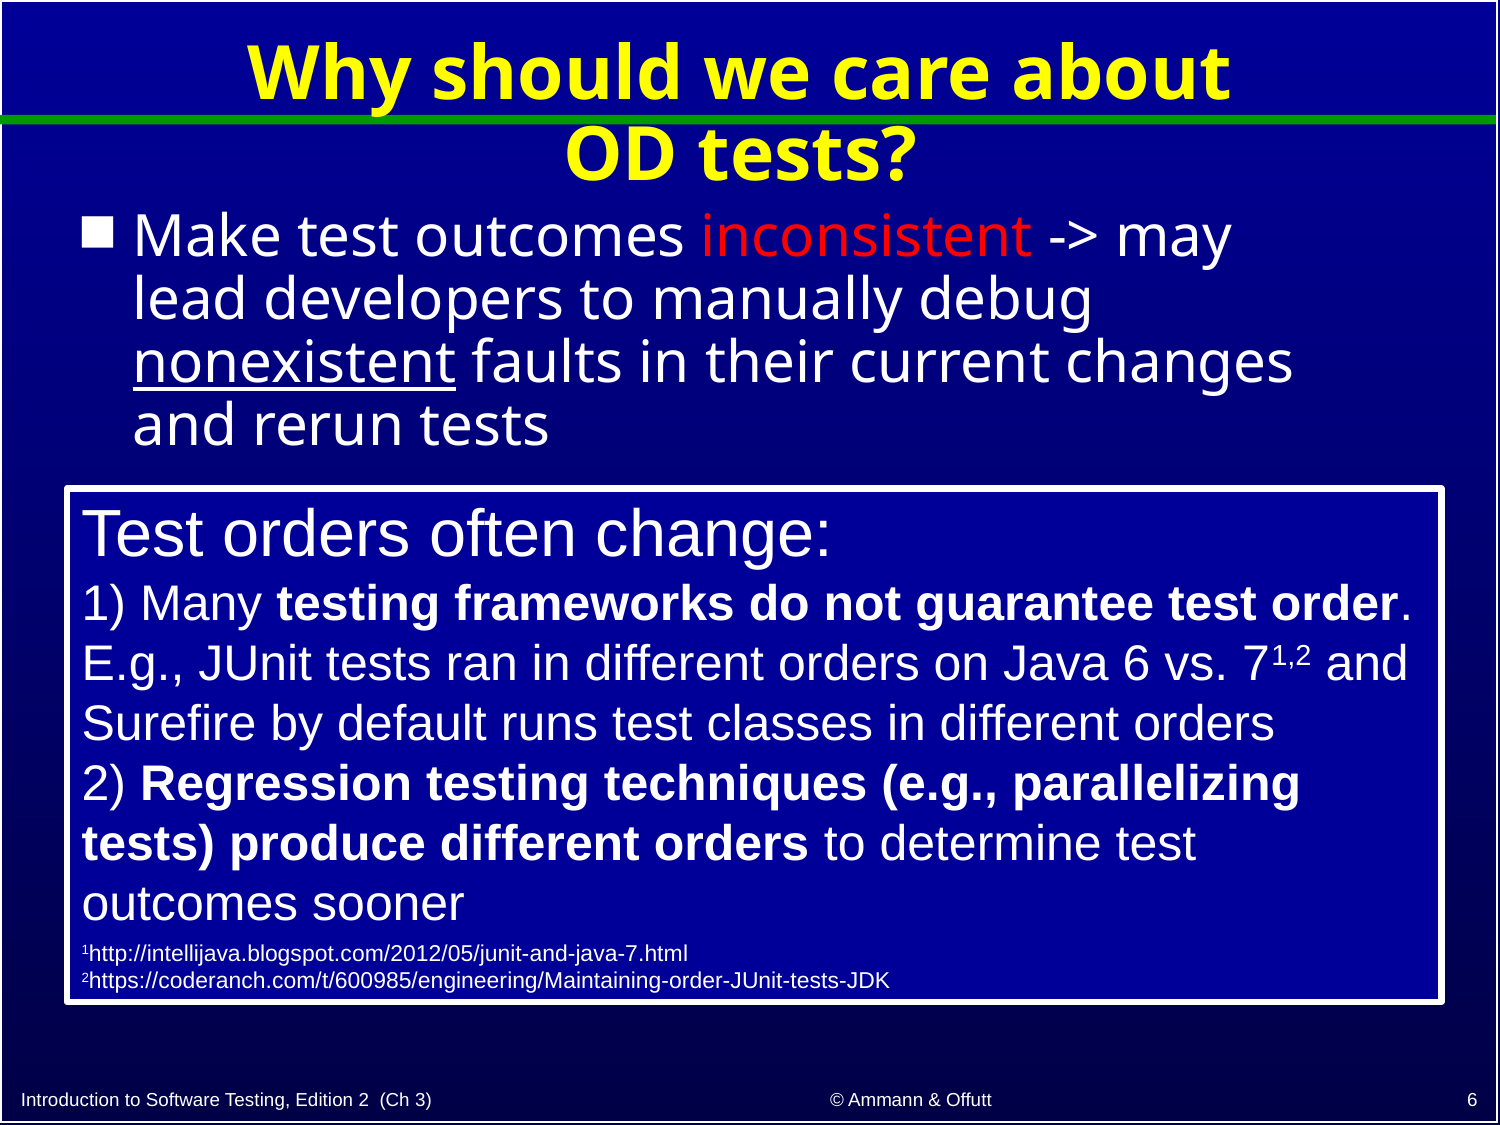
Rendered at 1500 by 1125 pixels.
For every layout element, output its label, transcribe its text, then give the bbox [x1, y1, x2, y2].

text_box Make test outcomes inconsistent -> may lead developers to manually debug nonexistent faults in their current changes and rerun tests [70, 198, 1365, 399]
slide_number Introduction to Software Testing, Edition 2 (Ch 3) [5, 1077, 637, 1119]
slide_number 6 [1179, 1074, 1493, 1119]
footer © Ammann & Offutt [673, 1075, 1149, 1119]
title Why should we care about OD tests? [7, 40, 1493, 192]
text_box 1http://intellijava.blogspot.com/2012/05/junit-and-java-7.html 2https://coderanch.com/t/600985/engineering/Maintaining-order-JUnit-tests-JDK [66, 931, 1016, 1001]
text_box Test orders often change: 1) Many testing frameworks do not guarantee test order. E.g., JUnit tests ran in different orders on Java 6 vs. 71,2 and Surefire by default runs test classes in different orders 2) Regression testing techniques (e.g., parallelizing tests) produce different orders to determine test outcomes sooner [65, 486, 1444, 1004]
